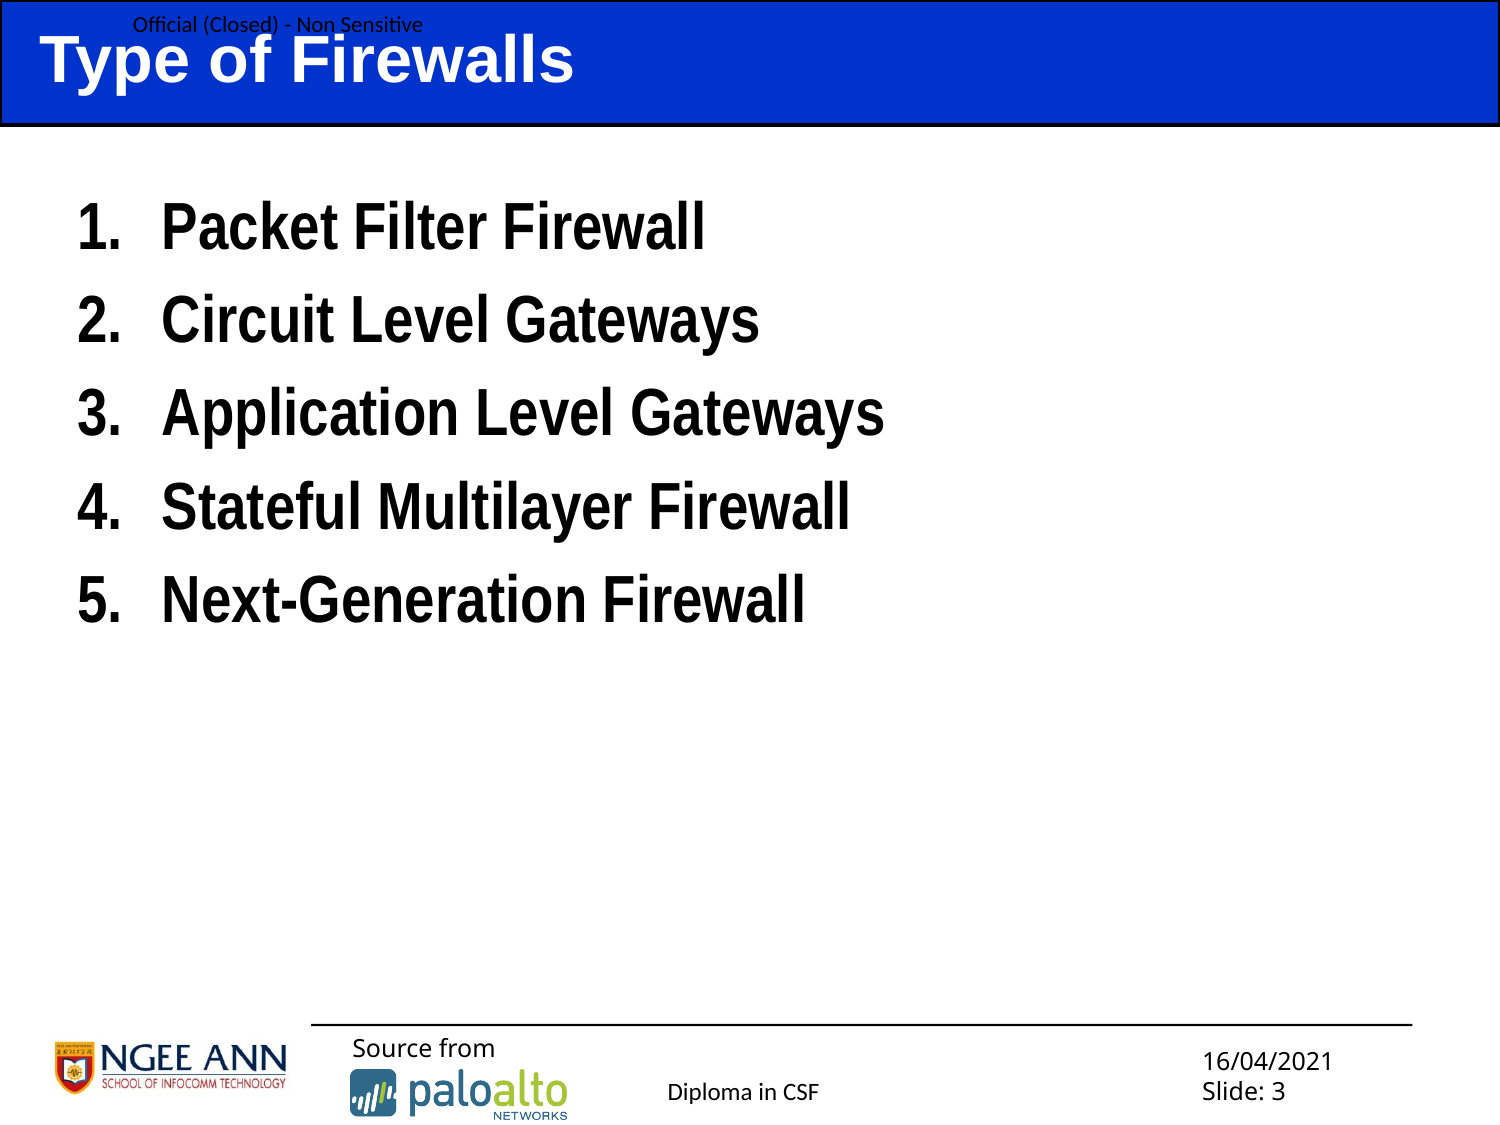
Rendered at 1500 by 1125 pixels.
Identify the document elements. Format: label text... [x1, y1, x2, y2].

picture [29, 1019, 311, 1116]
list Packet Filter Firewall Circuit Level Gateways Application Level Gateways Stateful Multilayer Firewall Next-Generation Firewall [62, 174, 1401, 1026]
title Type of Firewalls [23, 0, 1500, 115]
picture [350, 1069, 567, 1120]
